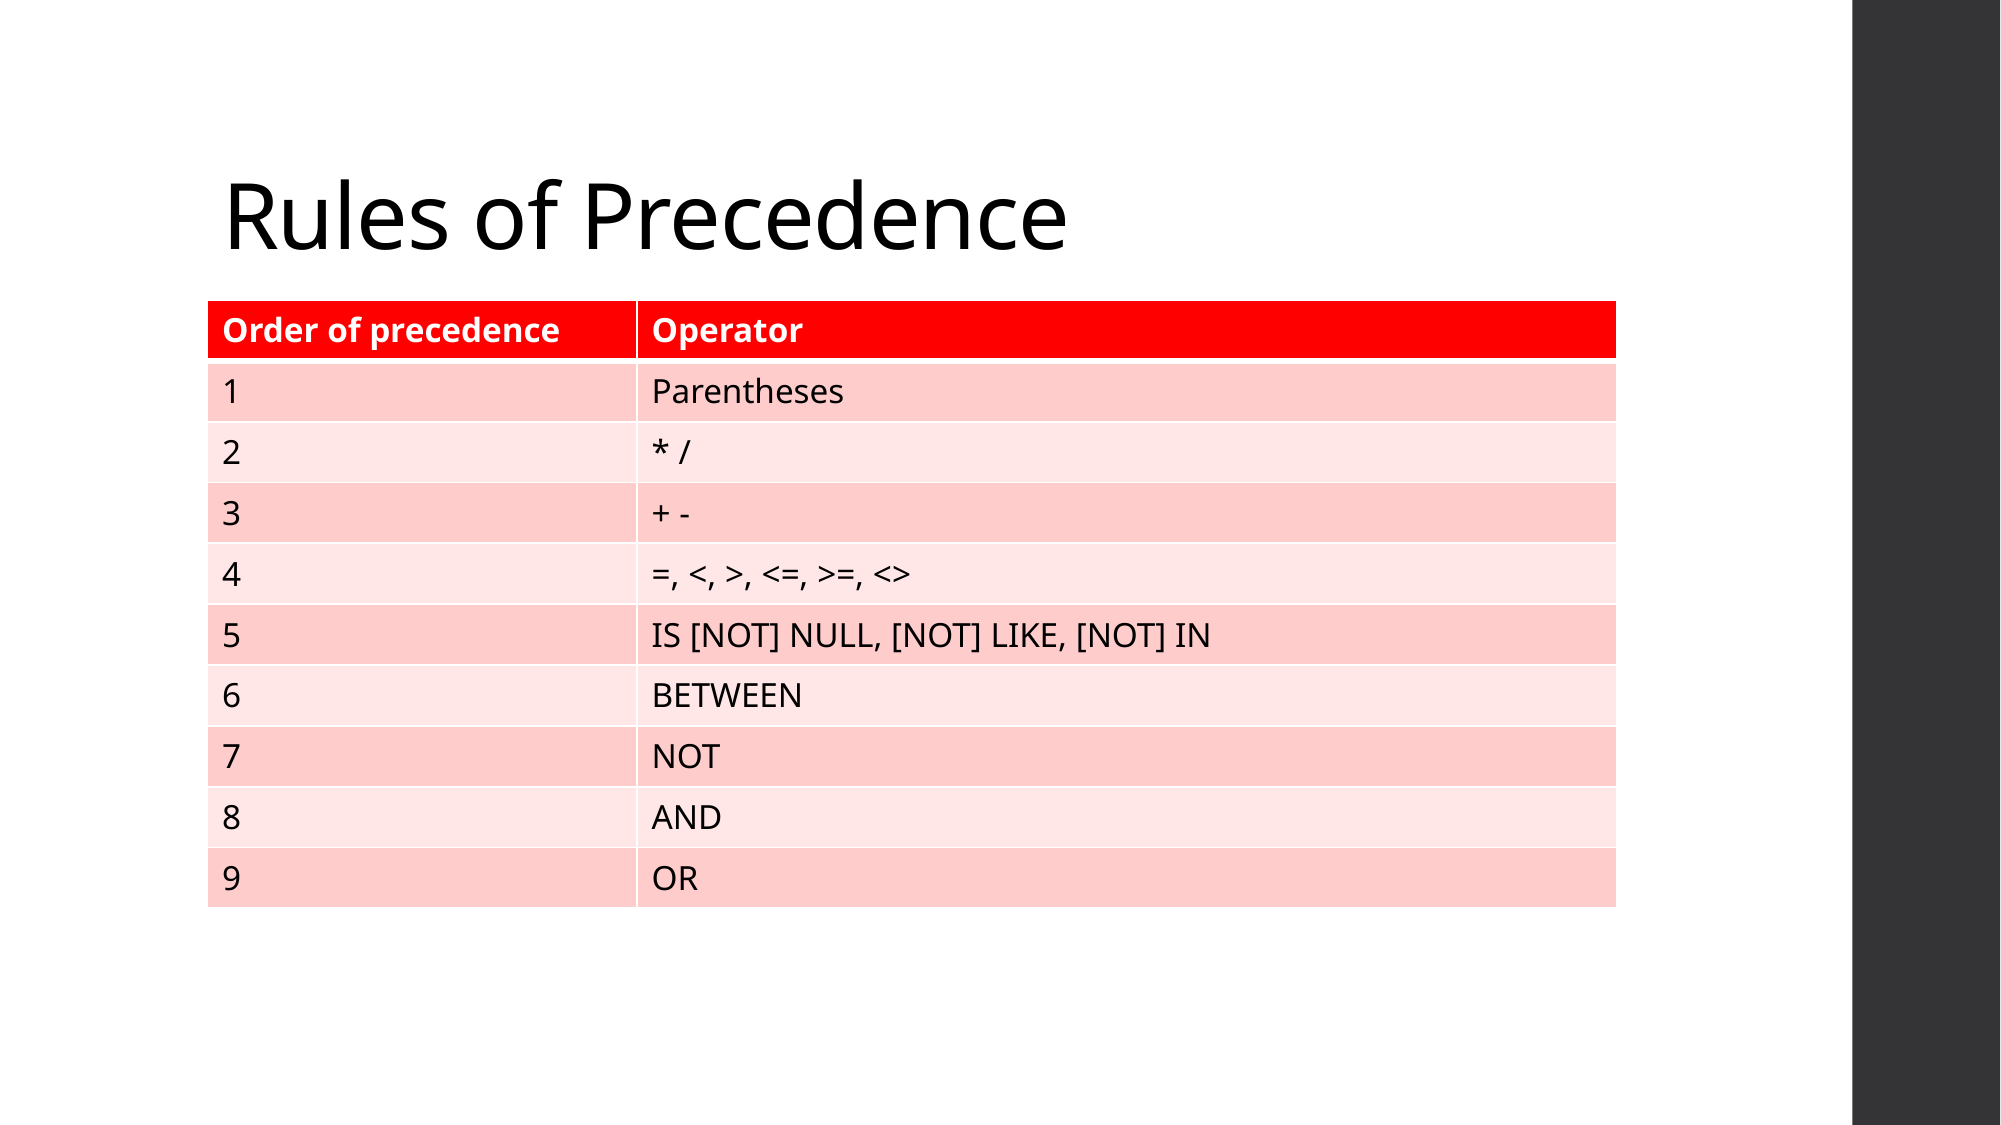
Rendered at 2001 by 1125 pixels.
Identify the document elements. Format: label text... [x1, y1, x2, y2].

table_cell IS [NOT] NULL, [NOT] LIKE, [NOT] IN [638, 605, 1616, 664]
table_cell 2 [208, 423, 636, 482]
table_cell 7 [208, 727, 636, 786]
table_header Operator [638, 301, 1616, 358]
table_cell 1 [208, 364, 636, 421]
table_cell NOT [638, 727, 1616, 786]
table_cell * / [638, 423, 1616, 482]
title Rules of Precedence [206, 60, 1797, 278]
table_cell =, <, >, <=, >=, <> [638, 544, 1616, 603]
table_cell Parentheses [638, 364, 1616, 421]
table_header Order of precedence [208, 301, 636, 358]
table_cell 6 [208, 666, 636, 725]
table_cell + - [638, 483, 1616, 542]
table_cell AND [638, 788, 1616, 847]
table_cell 4 [208, 544, 636, 603]
table_cell BETWEEN [638, 666, 1616, 725]
table_cell 8 [208, 788, 636, 847]
table_cell 3 [208, 483, 636, 542]
table_cell 5 [208, 605, 636, 664]
table_cell 9 [208, 848, 636, 907]
table_cell OR [638, 848, 1616, 907]
